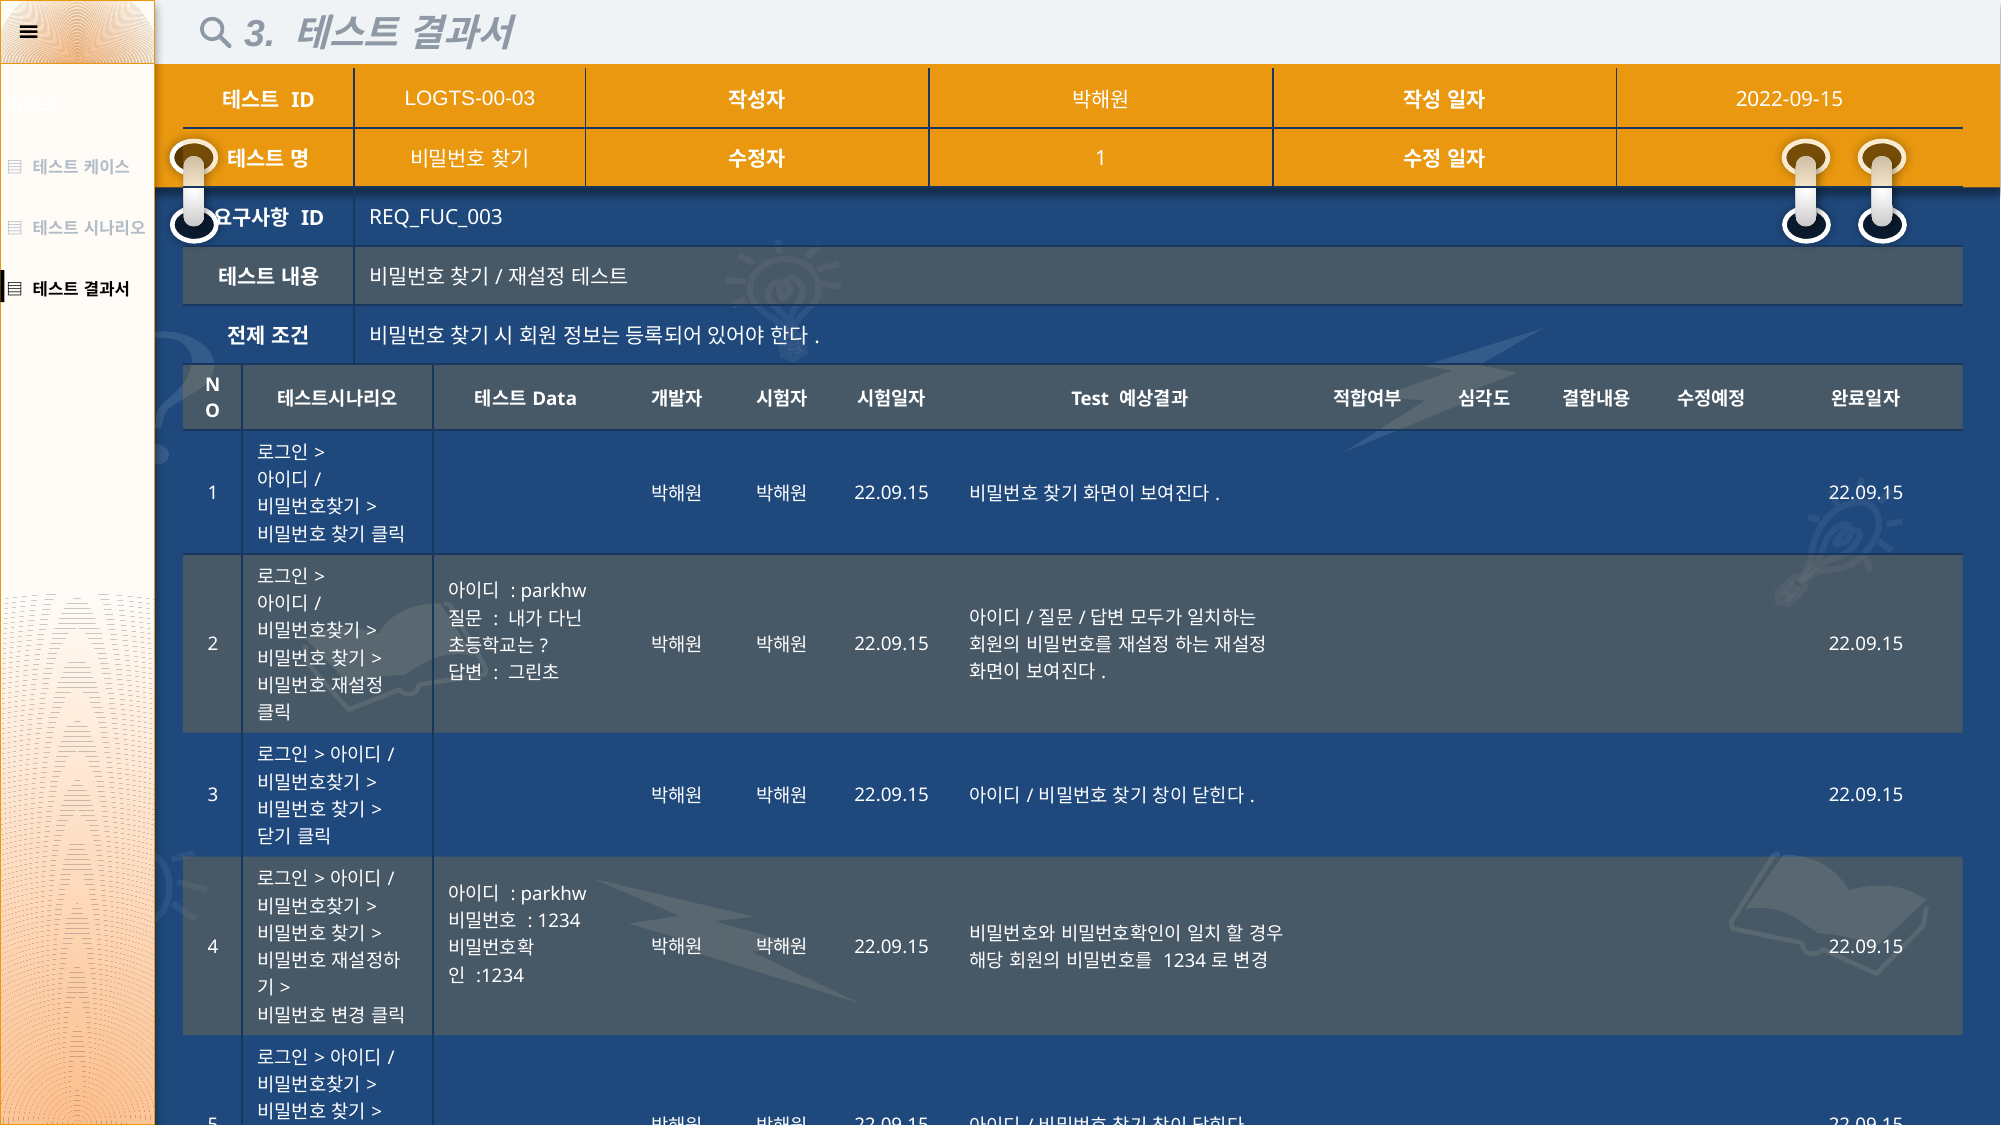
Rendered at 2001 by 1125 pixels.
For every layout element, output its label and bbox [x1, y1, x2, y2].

table_header [355, 70, 585, 127]
table_cell [183, 188, 353, 245]
table_header [183, 70, 353, 127]
table_cell [355, 129, 585, 186]
table_cell [183, 247, 353, 304]
table_cell [355, 306, 1963, 363]
text_box [0, 312, 155, 1125]
table_header [0, 69, 175, 130]
table_cell [586, 129, 928, 186]
table_cell [355, 188, 1963, 245]
table_cell [434, 431, 1963, 553]
table_cell [183, 365, 241, 429]
table_cell [243, 555, 432, 1125]
table_cell [1617, 129, 1963, 186]
table_cell [183, 555, 241, 1125]
table_cell [183, 306, 353, 363]
table_header [1274, 70, 1616, 127]
table_cell [0, 130, 175, 312]
table_header [1617, 70, 1963, 127]
table_cell [243, 365, 432, 429]
table_cell [183, 129, 353, 186]
table_cell [243, 431, 432, 553]
text_box [0, 0, 2000, 69]
text_box [0, 268, 6, 304]
table_cell [355, 247, 1963, 304]
table_cell [930, 129, 1272, 186]
table_cell [183, 431, 241, 553]
table_cell [434, 555, 1963, 1125]
table_header [930, 70, 1272, 127]
table_header [586, 70, 928, 127]
table_cell [434, 365, 1963, 429]
table_cell [1274, 129, 1616, 186]
